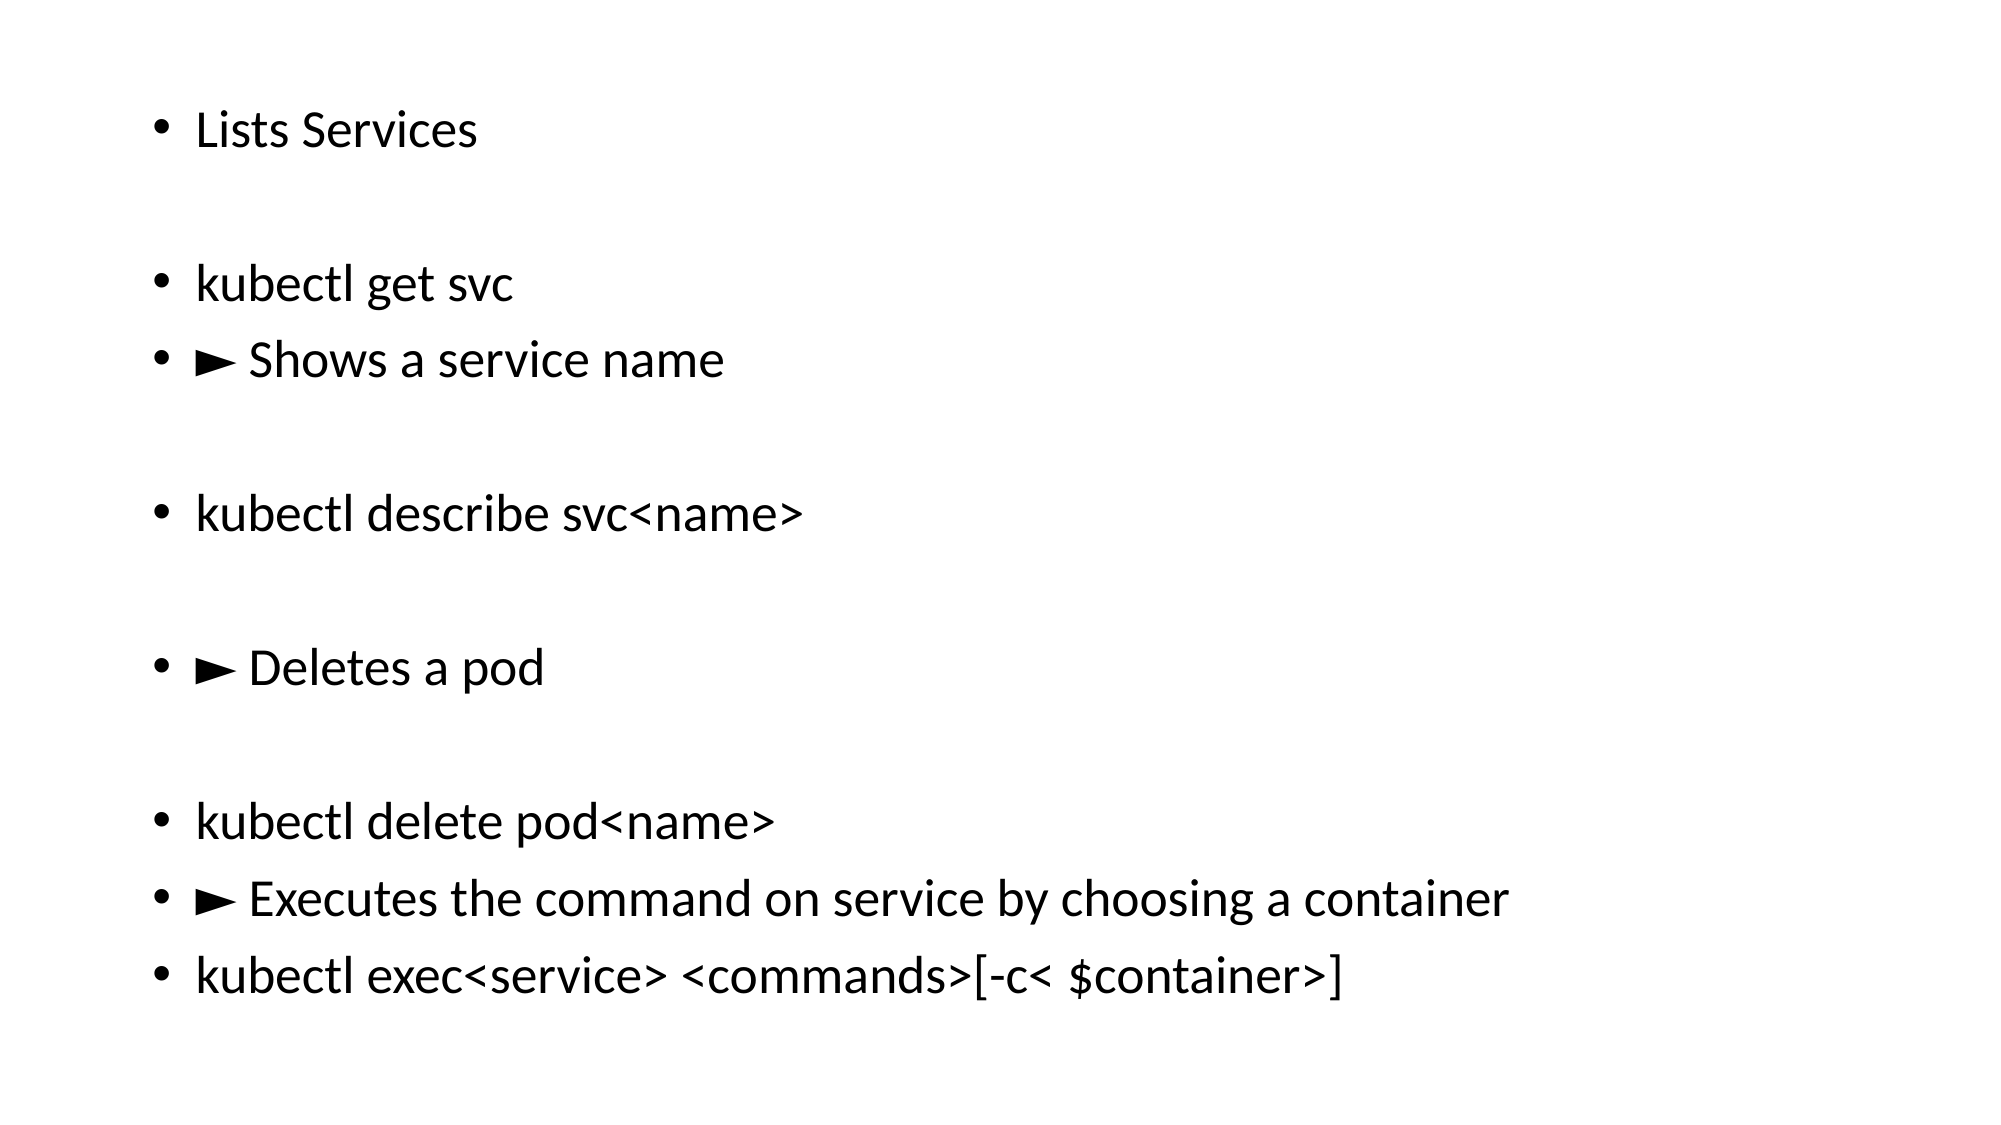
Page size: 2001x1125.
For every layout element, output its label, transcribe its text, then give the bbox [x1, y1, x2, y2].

list Lists Services kubectl get svc ► Shows a service name kubectl describe svc<name> ► Deletes a pod kubectl delete pod<name> ► Executes the command on service by choosing a container kubectl exec<service> <commands>[-c< $container>] [137, 93, 1863, 1014]
